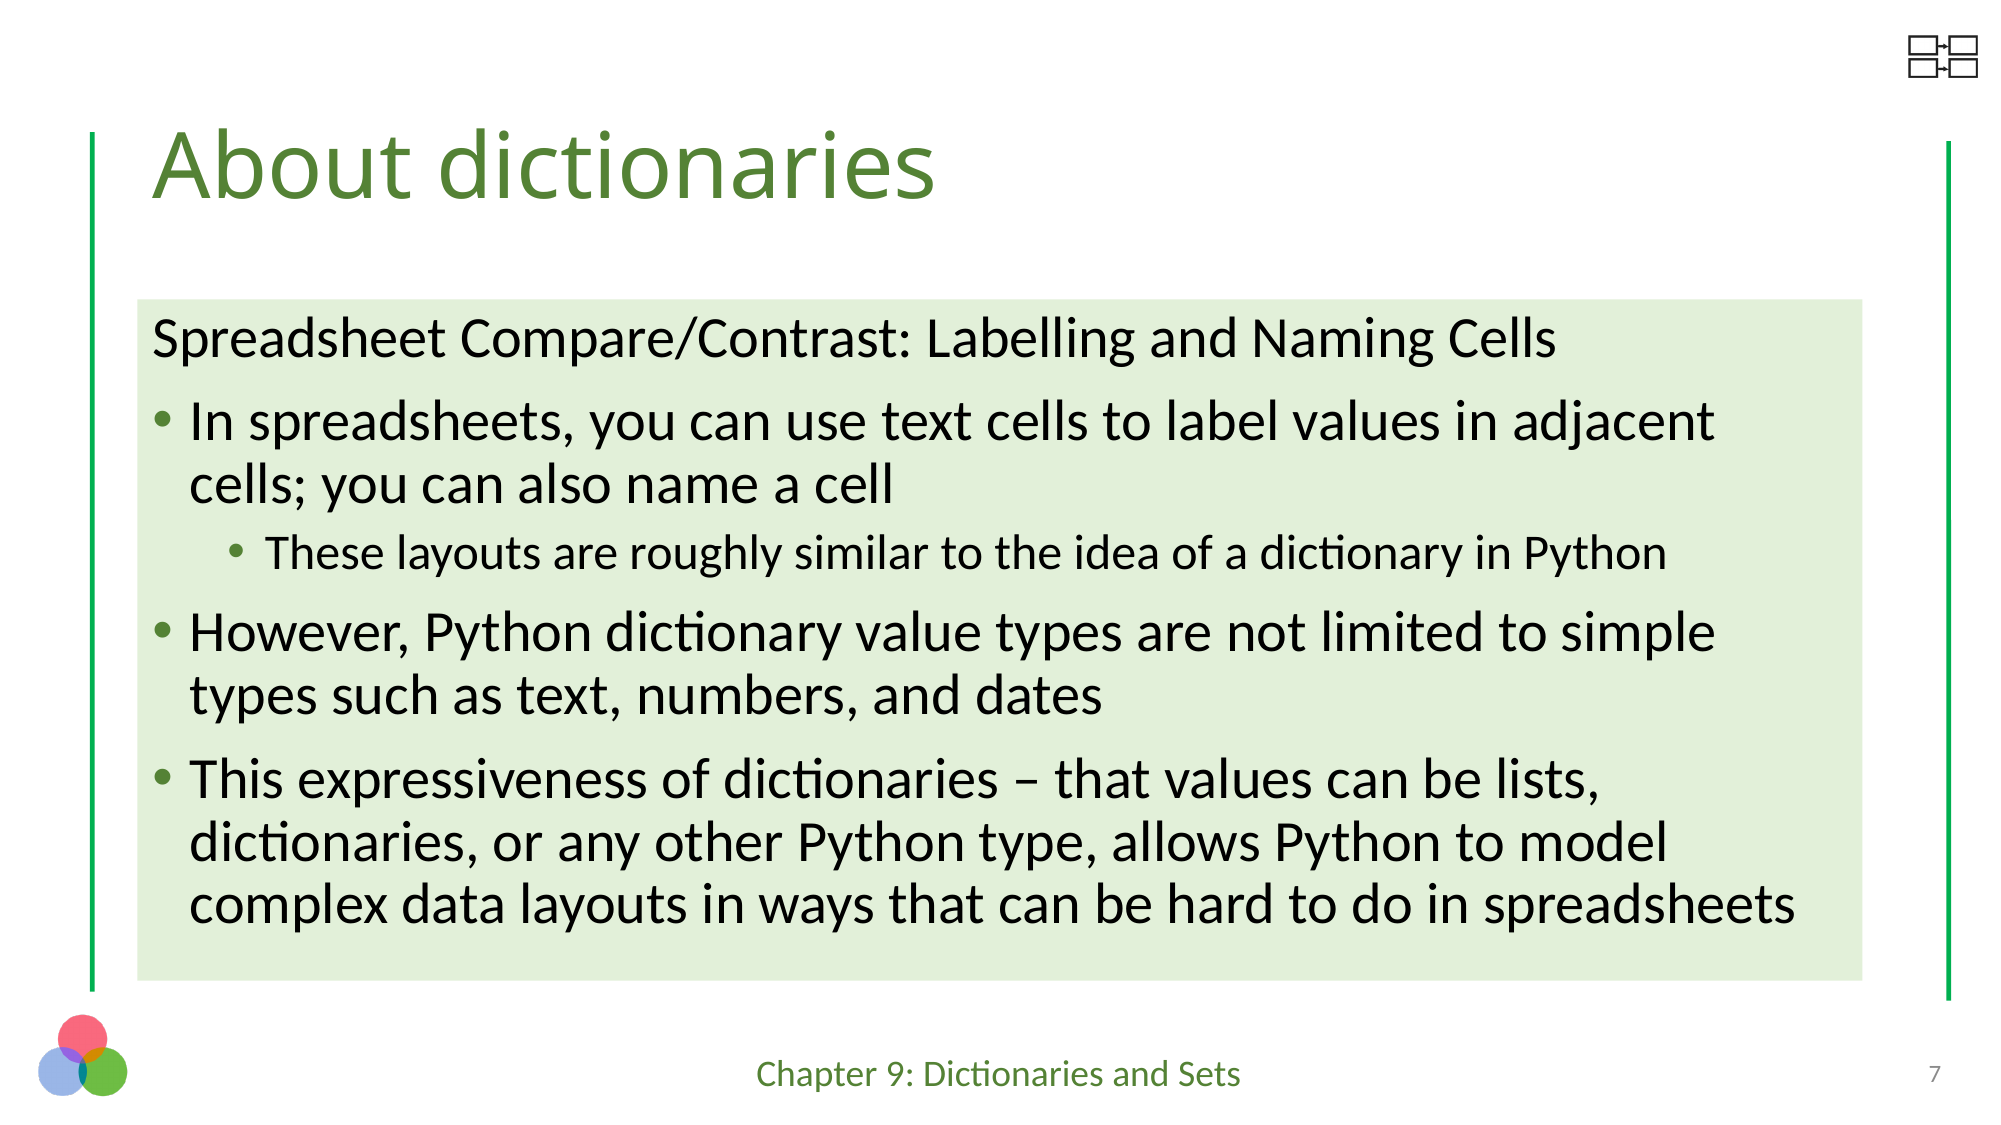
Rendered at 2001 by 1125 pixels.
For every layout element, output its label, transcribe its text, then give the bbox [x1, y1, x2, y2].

title About dictionaries [137, 59, 1863, 278]
picture [1908, 35, 1978, 78]
list Spreadsheet Compare/Contrast: Labelling and Naming Cells In spreadsheets, you can use text cells to label values in adjacent cells; you can also name a cell These layouts are roughly similar to the idea of a dictionary in Python However, Python dictionary value types are not limited to simple types such as text, numbers, and dates This expressiveness of dictionaries – that values can be lists, dictionaries, or any other Python type, allows Python to model complex data layouts in ways that can be hard to do in spreadsheets [137, 299, 1863, 981]
picture [34, 1011, 131, 1100]
slide_number 7 [1506, 1042, 1957, 1103]
